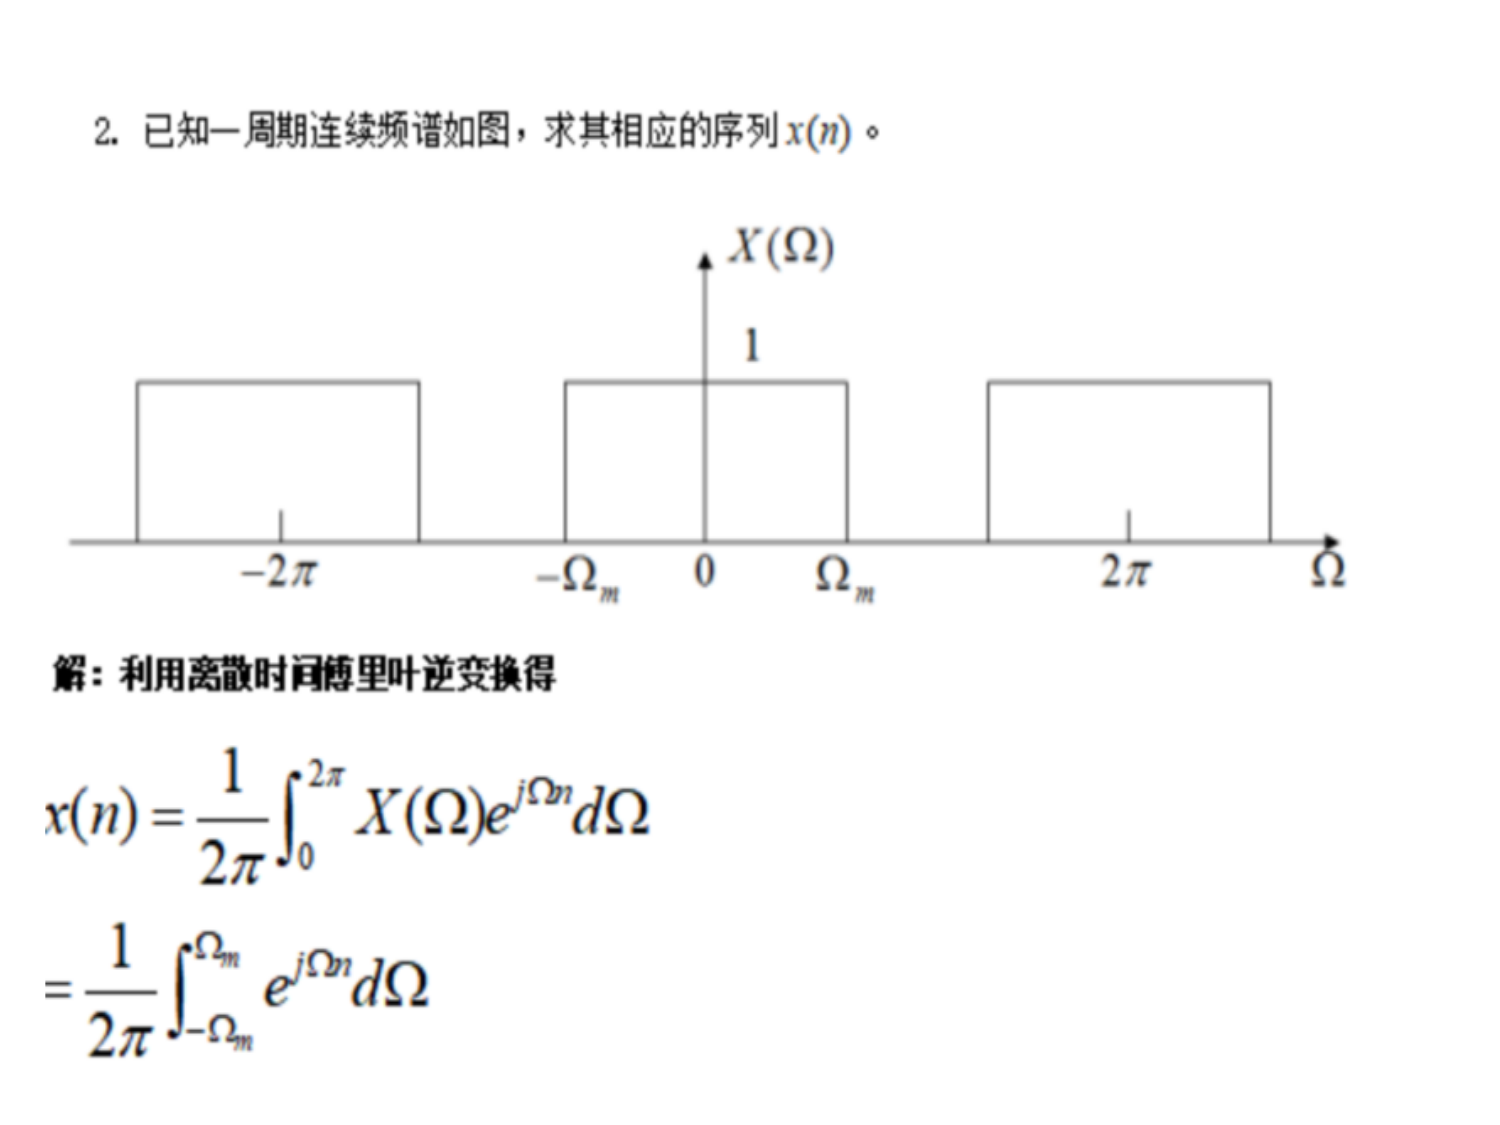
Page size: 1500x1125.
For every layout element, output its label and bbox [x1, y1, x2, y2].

text_box [44, 57, 1487, 1064]
